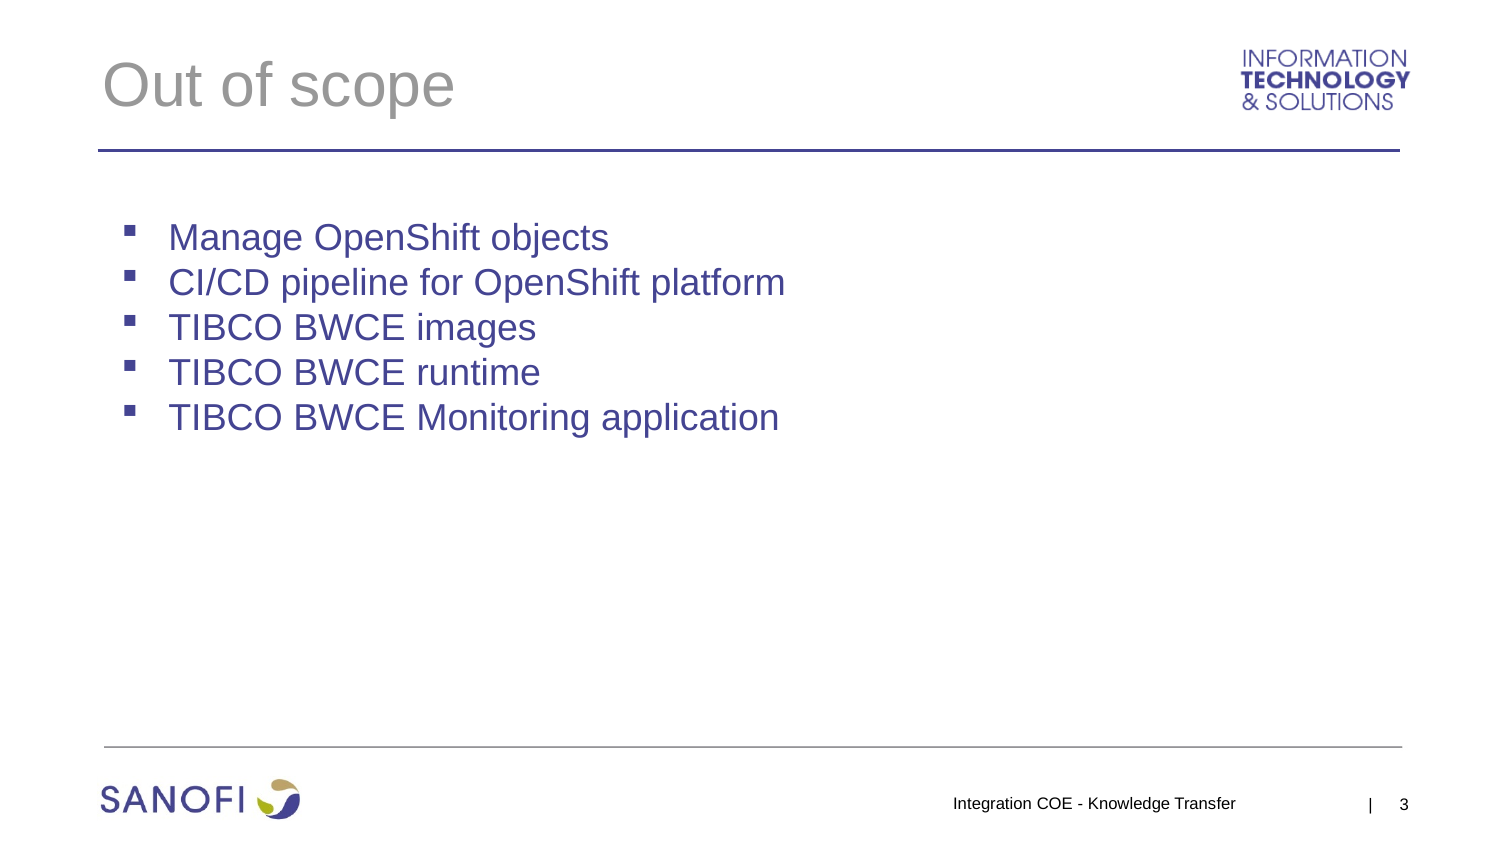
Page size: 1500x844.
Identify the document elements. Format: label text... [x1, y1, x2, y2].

picture [0, 162, 1500, 844]
title Out of scope [102, 34, 1176, 139]
picture [0, 0, 1500, 138]
slide_number | 3 [1329, 788, 1409, 818]
footer Integration COE - Knowledge Transfer [857, 788, 1329, 818]
text_box Manage OpenShift objects CI/CD pipeline for OpenShift platform TIBCO BWCE images TIBCO BWCE runtime TIBCO BWCE Monitoring application [106, 205, 802, 446]
